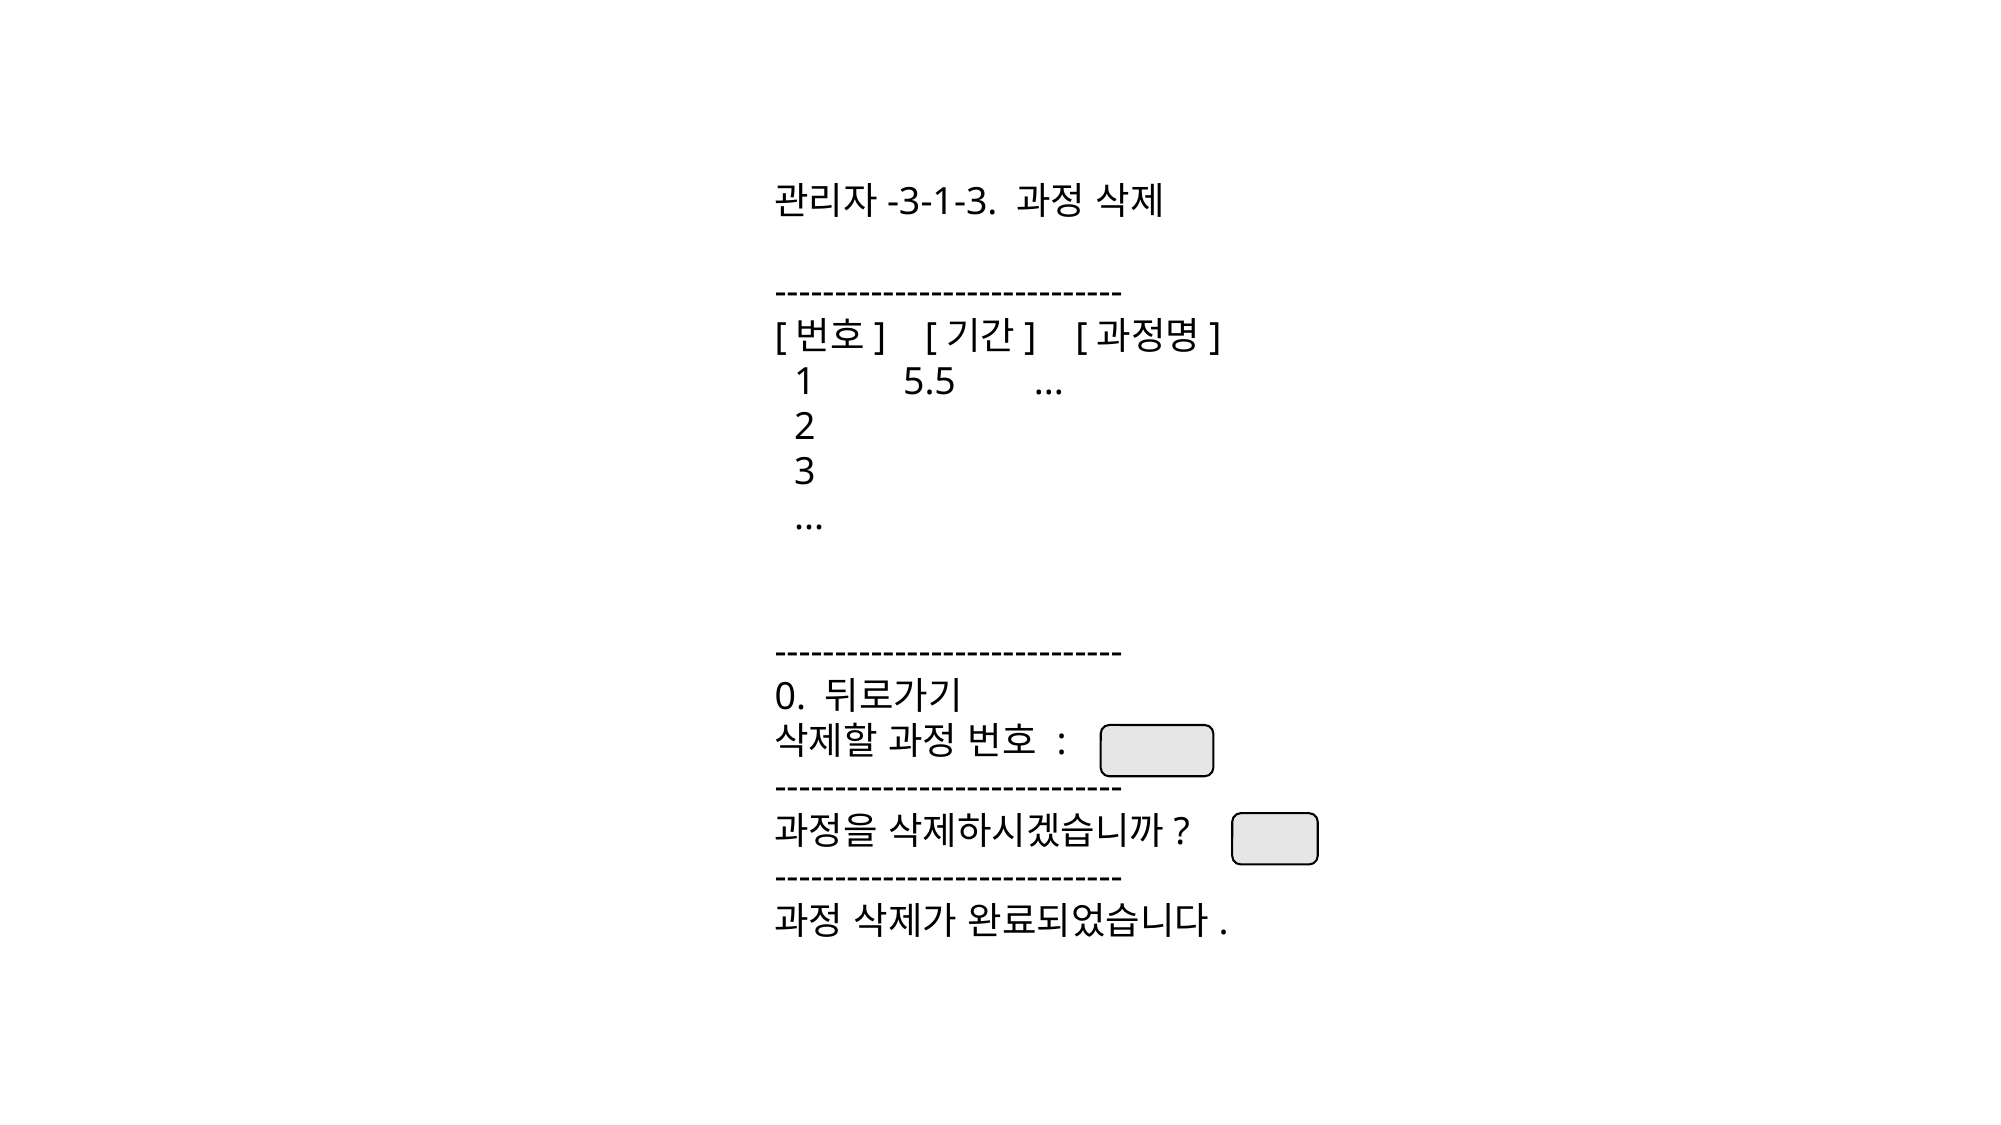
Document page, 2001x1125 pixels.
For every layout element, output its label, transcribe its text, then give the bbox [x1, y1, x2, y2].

text_box [1099, 723, 1215, 778]
text_box [1231, 812, 1319, 866]
text_box 관리자-3-1-3. 과정 삭제 ----------------------------- [번호] [기간] [과정명] 1 5.5 ... 2 3 ... ----------------------------- 0. 뒤로가기 삭제할 과정 번호 : ----------------------------- 과정을 삭제하시겠습니까? ----------------------------- 과정 삭제가 완료되었습니다. [759, 169, 1306, 950]
